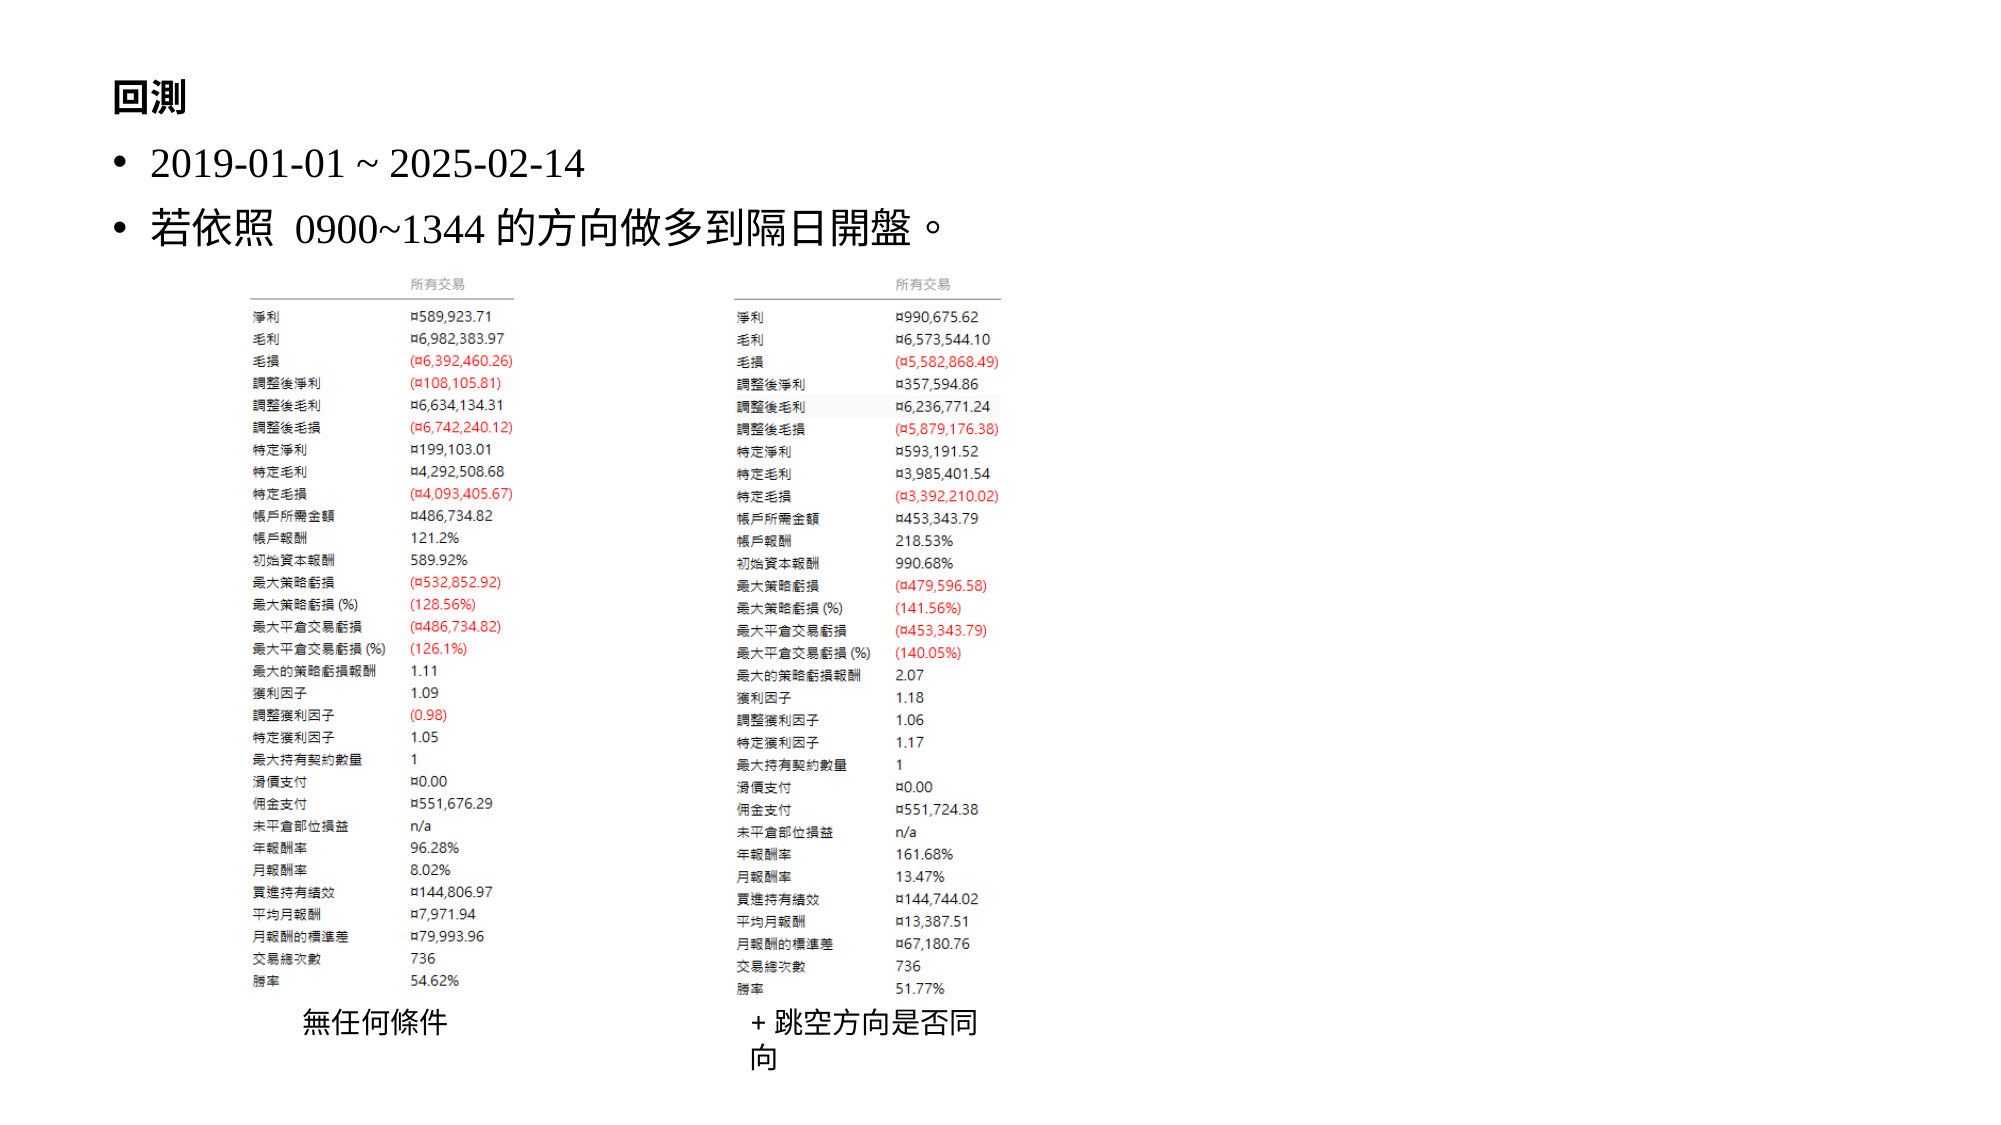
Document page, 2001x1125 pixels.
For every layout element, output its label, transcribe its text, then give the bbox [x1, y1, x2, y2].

picture [734, 270, 1001, 998]
text_box 無任何條件 [287, 997, 503, 1048]
list 2019-01-01 ~ 2025-02-14 若依照 0900~1344的方向做多到隔日開盤。 [97, 133, 1823, 904]
picture [249, 270, 514, 991]
text_box +跳空方向是否同向 [734, 997, 1015, 1083]
title 回測 [97, 39, 1823, 133]
